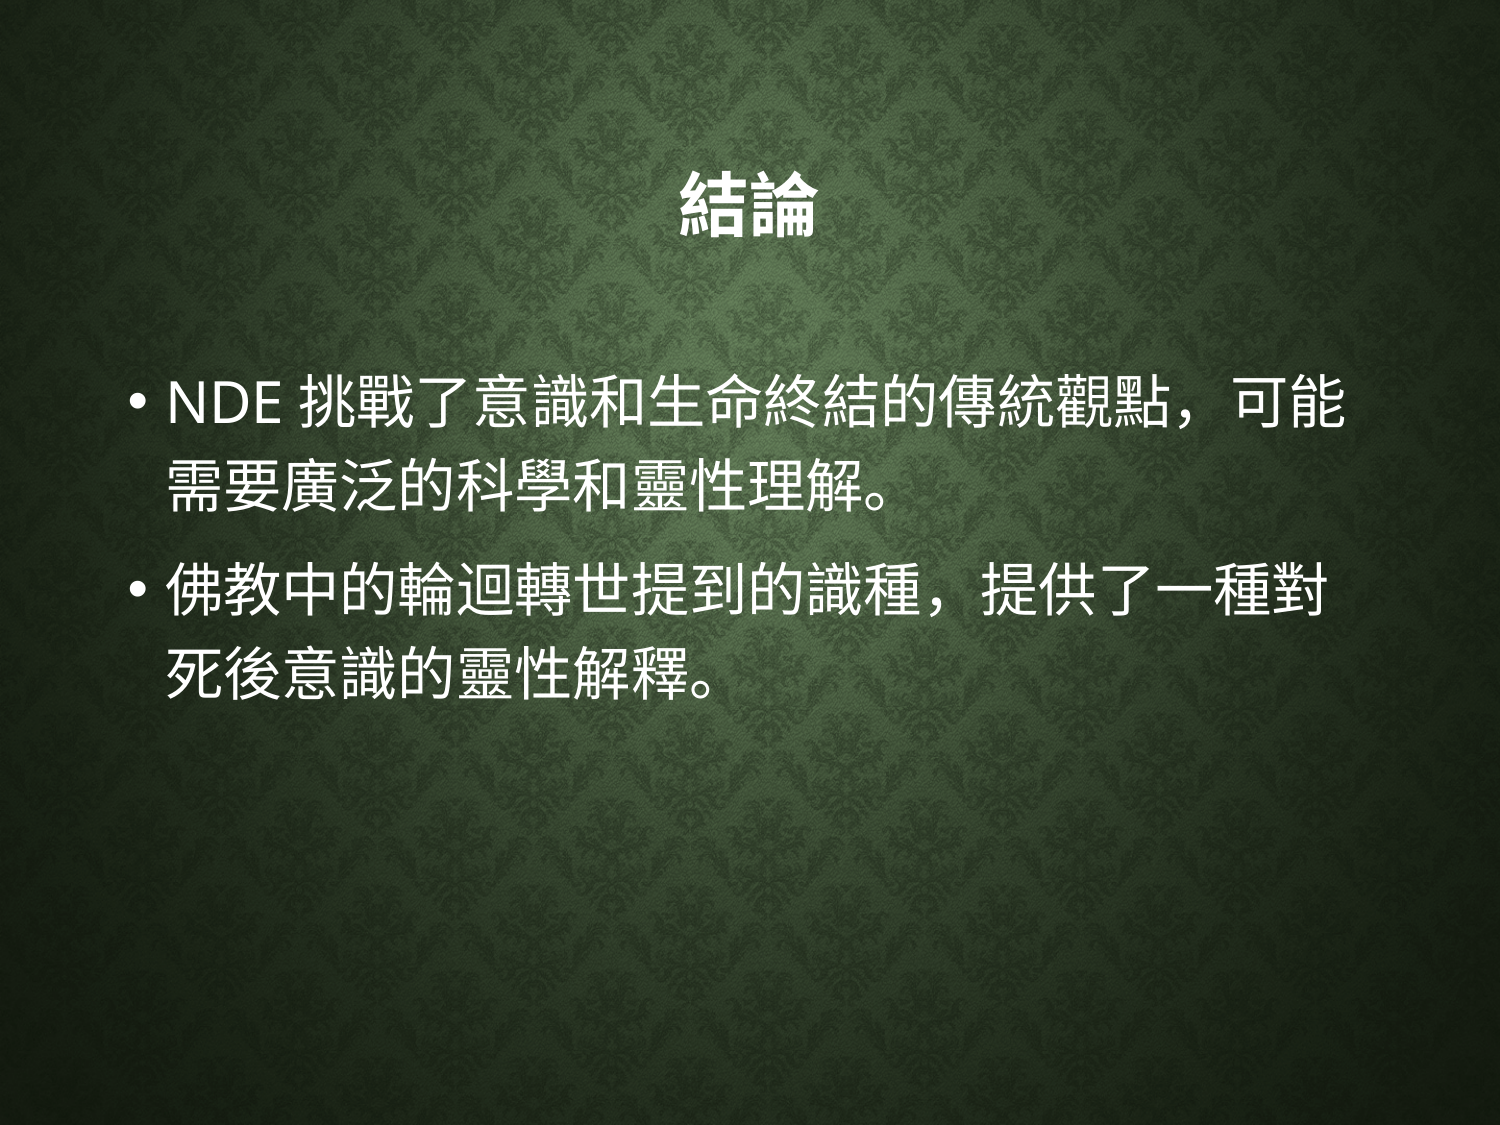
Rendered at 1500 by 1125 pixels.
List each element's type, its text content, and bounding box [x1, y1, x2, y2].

title 結論 [112, 99, 1387, 318]
list NDE挑戰了意識和生命終結的傳統觀點，可能需要廣泛的科學和靈性理解。 佛教中的輪迴轉世提到的識種，提供了一種對死後意識的靈性解釋。 [112, 343, 1387, 950]
